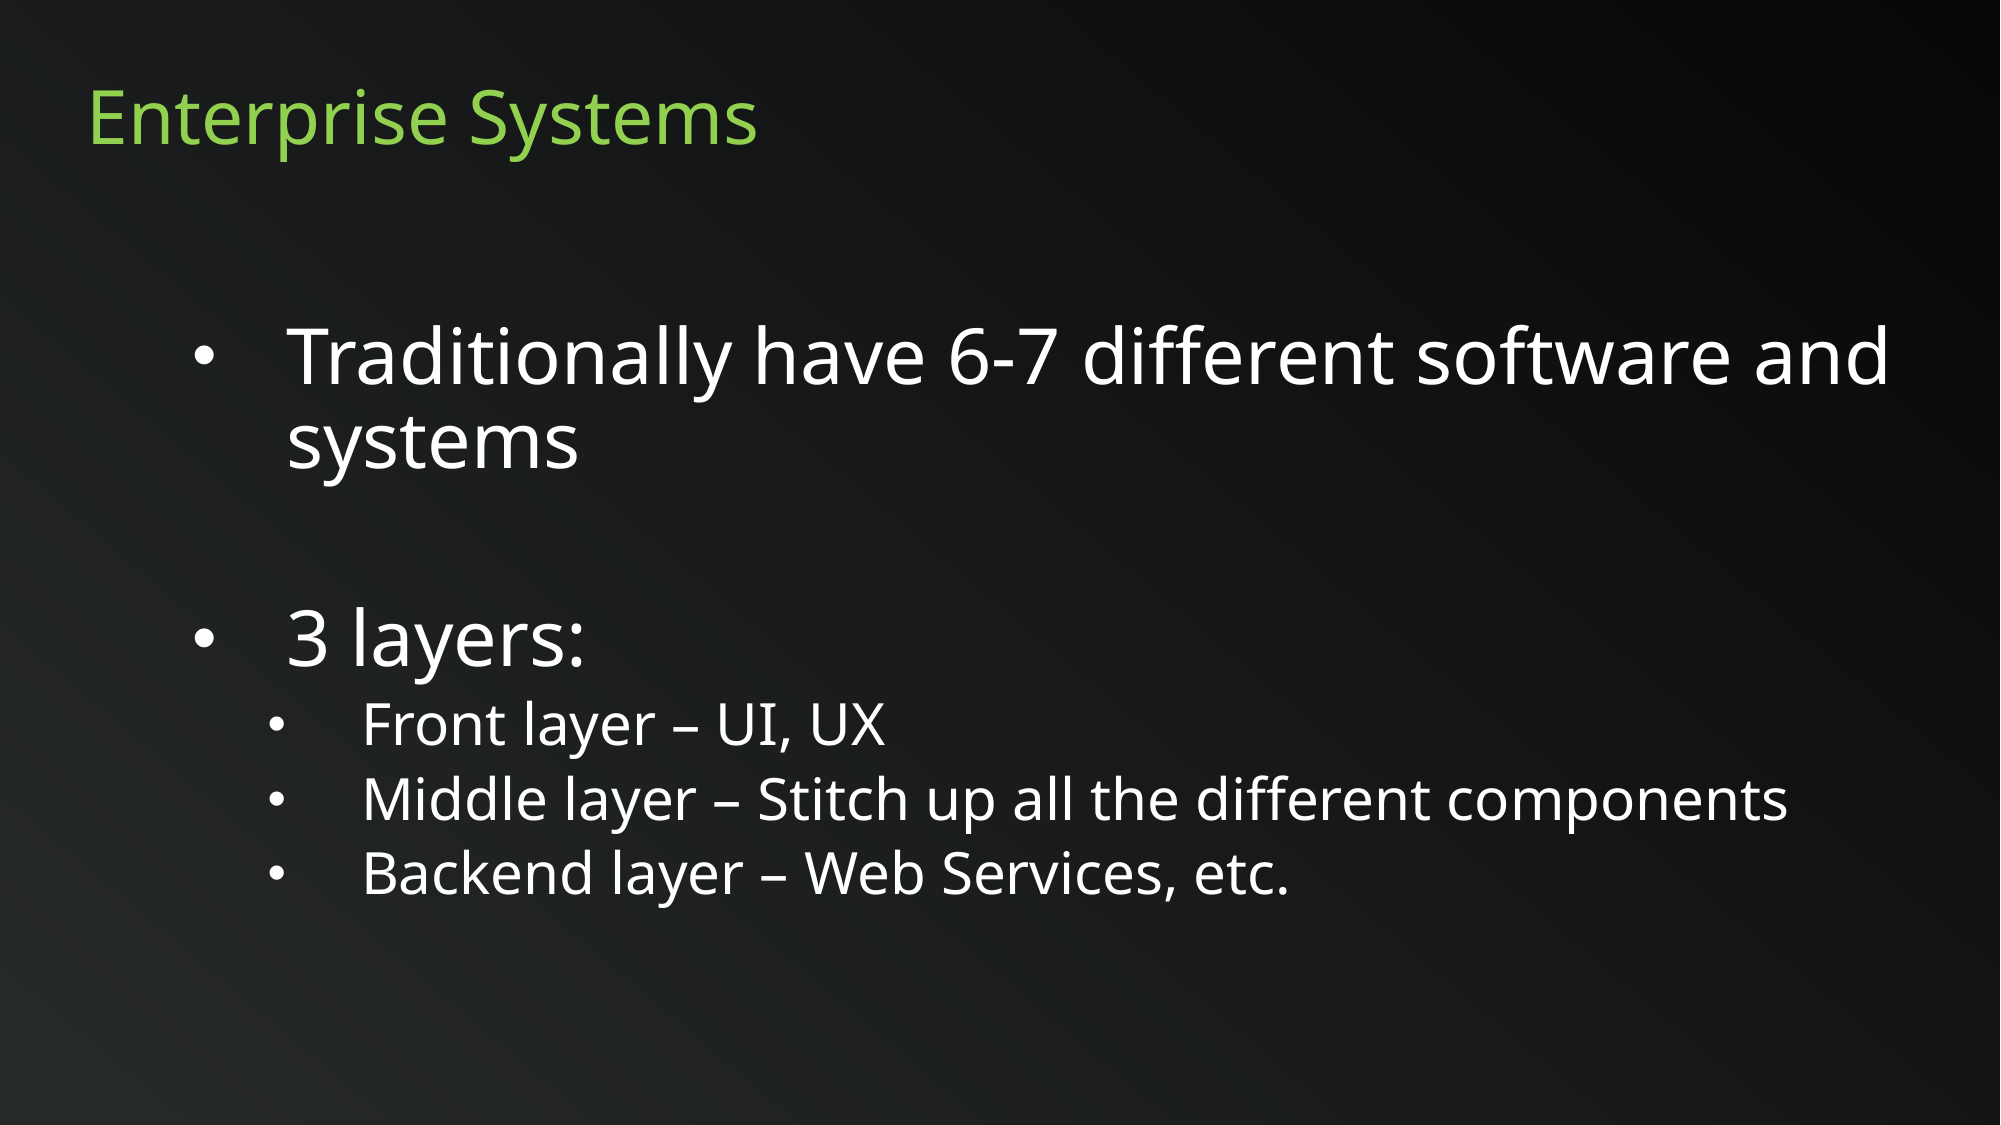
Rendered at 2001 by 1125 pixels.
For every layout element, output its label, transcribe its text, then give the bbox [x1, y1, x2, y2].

text_box Traditionally have 6-7 different software and systems 3 layers: Front layer – UI, UX Middle layer – Stitch up all the different components Backend layer – Web Services, etc. [177, 310, 1960, 940]
title Enterprise Systems [62, 65, 1877, 213]
text_box [217, 272, 2000, 903]
